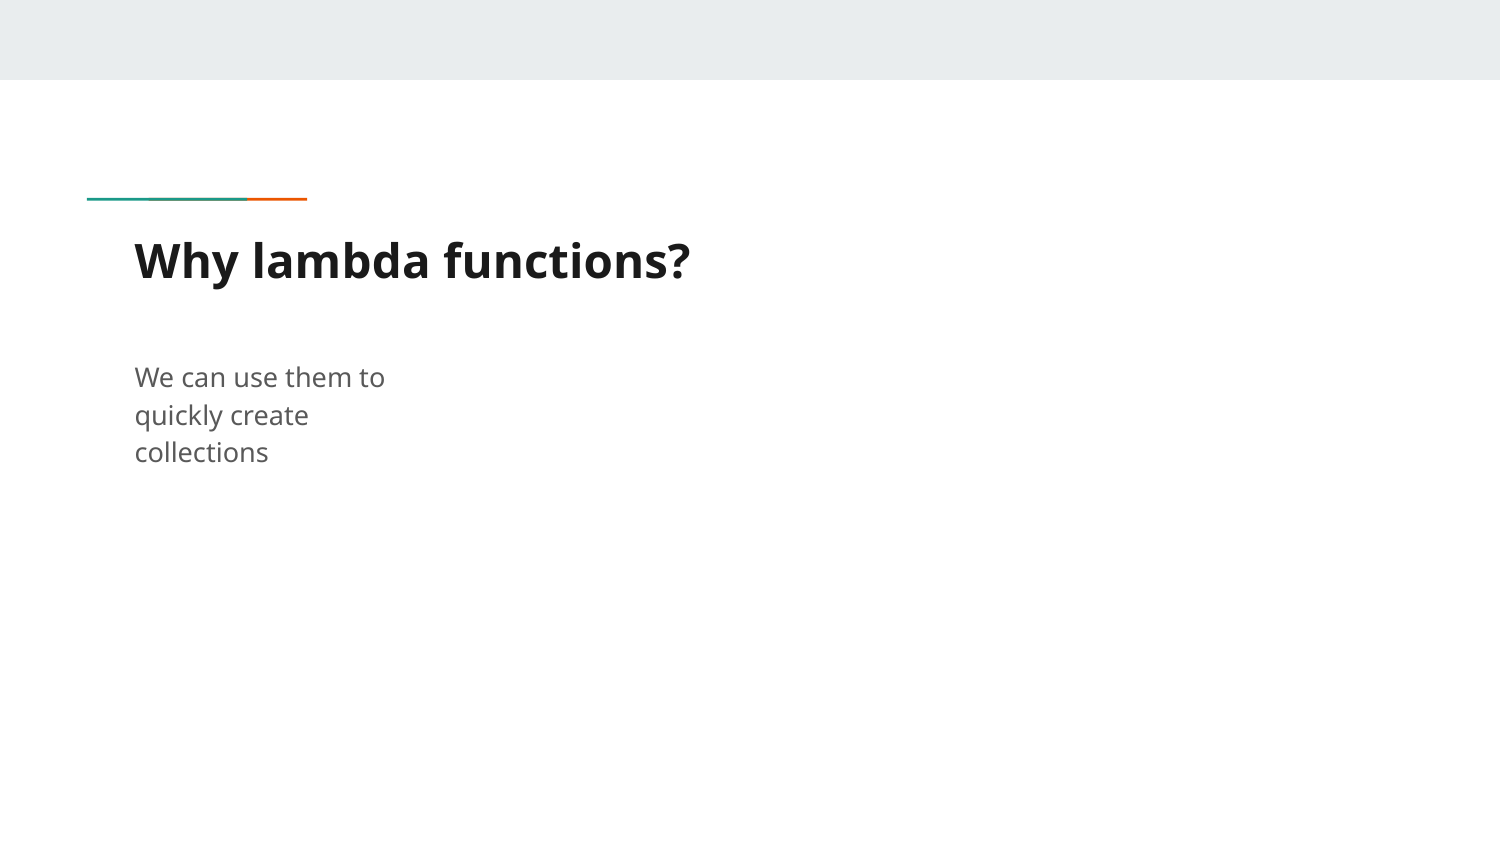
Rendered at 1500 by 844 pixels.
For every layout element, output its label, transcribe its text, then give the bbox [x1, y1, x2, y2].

title Why lambda functions? [119, 216, 1381, 305]
list We can use them to quickly create collections [119, 341, 461, 712]
